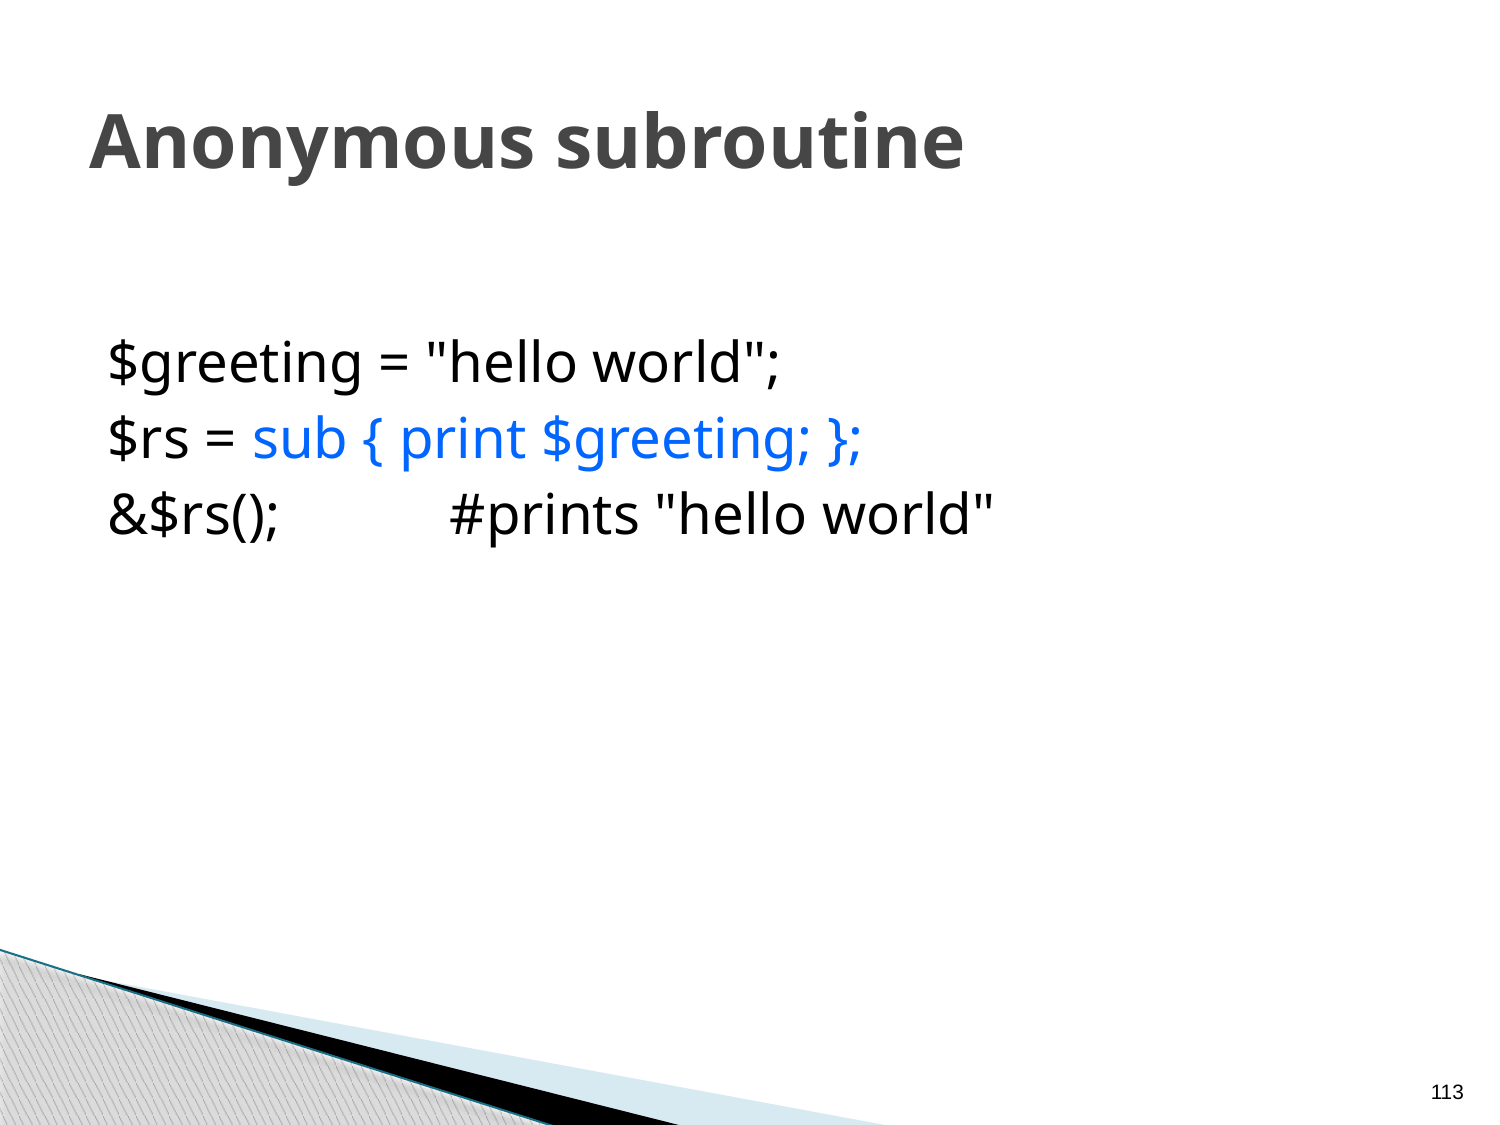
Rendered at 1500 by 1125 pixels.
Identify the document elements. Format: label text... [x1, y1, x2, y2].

title Anonymous subroutine [75, 45, 1425, 233]
list $greeting = "hello world"; $rs = sub { print $greeting; }; &$rs(); #prints "hello world" [75, 243, 1425, 986]
slide_number 113 [1325, 1051, 1479, 1112]
